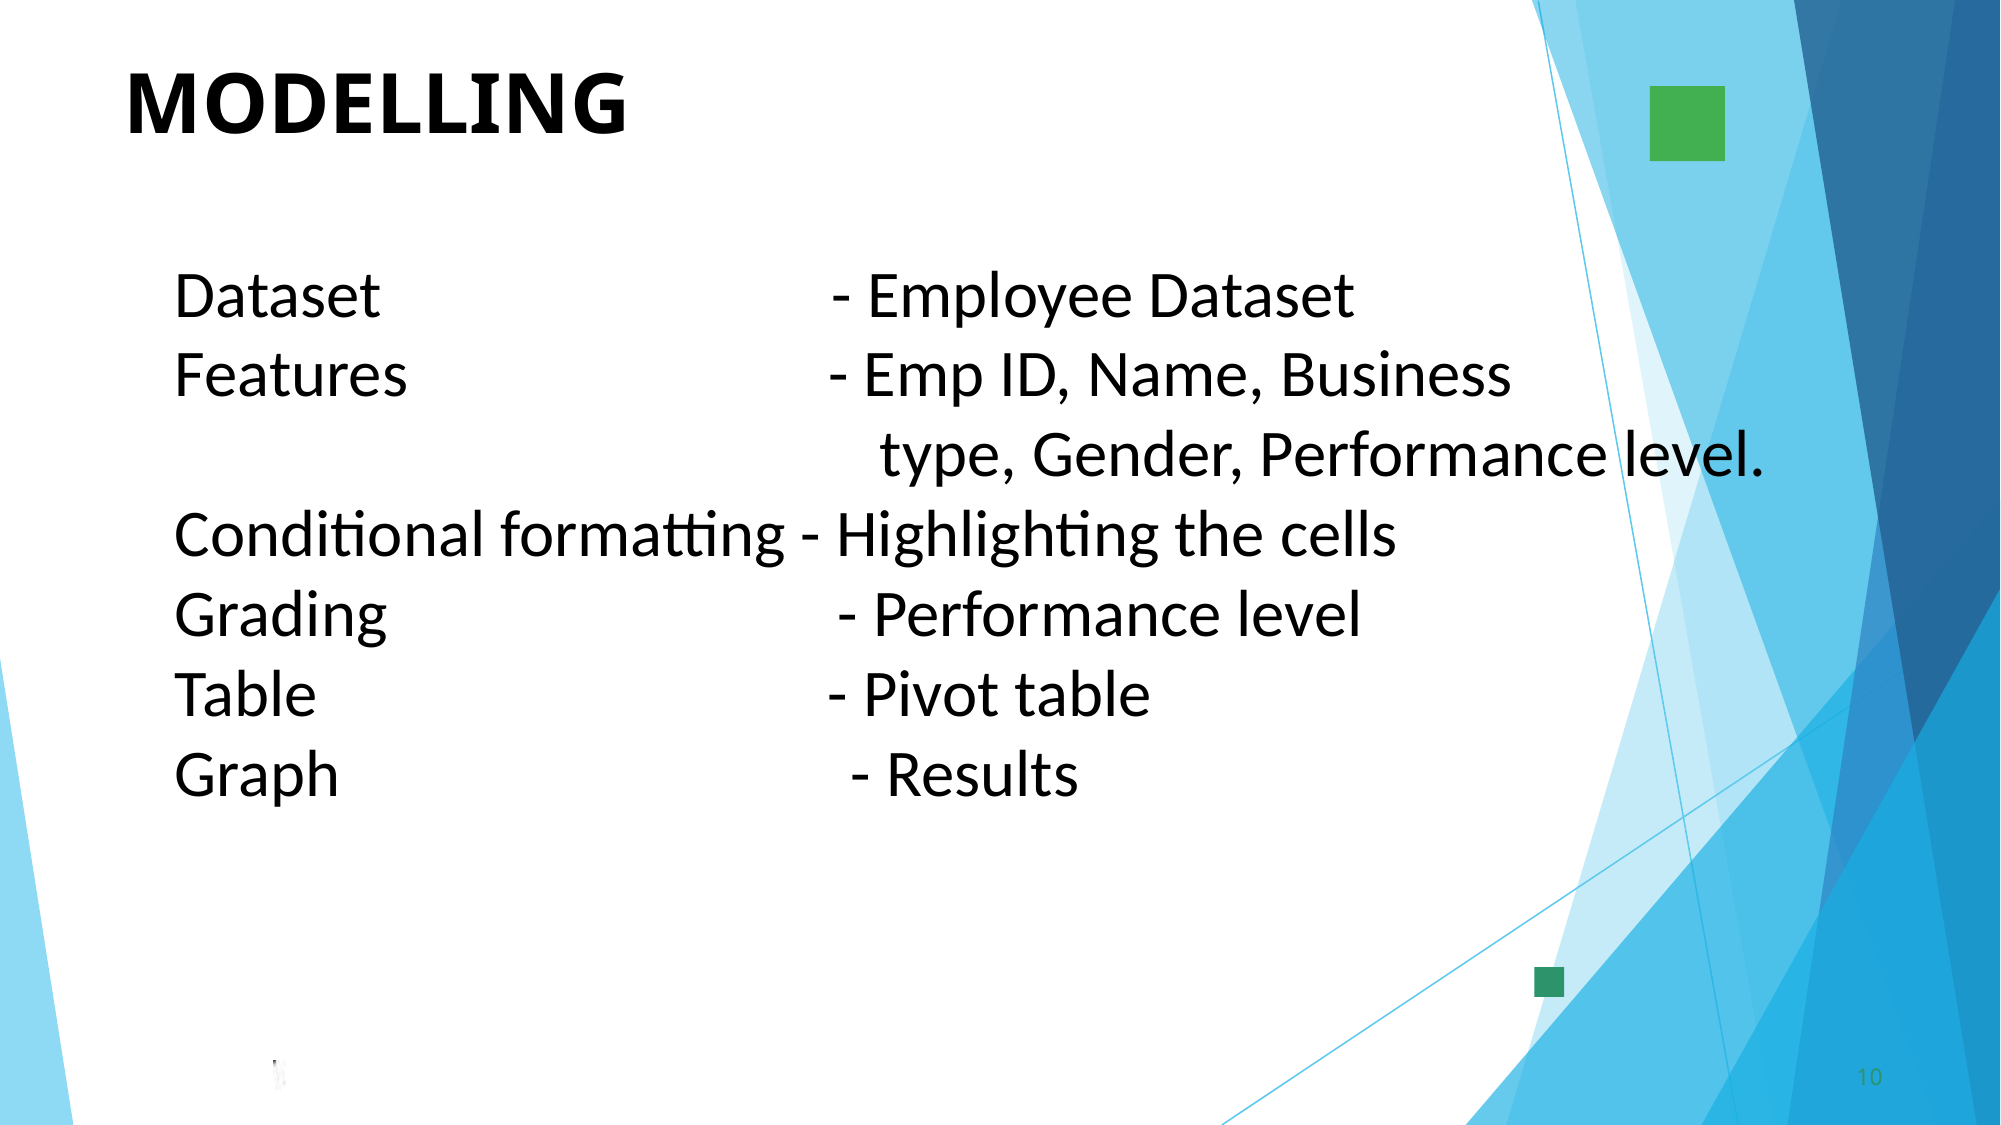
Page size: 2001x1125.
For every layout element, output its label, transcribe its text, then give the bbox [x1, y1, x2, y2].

picture [273, 1060, 287, 1091]
text_box [1534, 967, 1565, 997]
text_box Dataset - Employee Dataset Features - Emp ID, Name, Business type, Gender, Performance level. Conditional formatting - Highlighting the cells Grading - Performance level Table - Pivot table Graph - Results [160, 242, 2000, 888]
text_box MODELLING [121, 47, 664, 150]
text_box 10 [1849, 1061, 1888, 1095]
text_box [1649, 86, 1725, 162]
